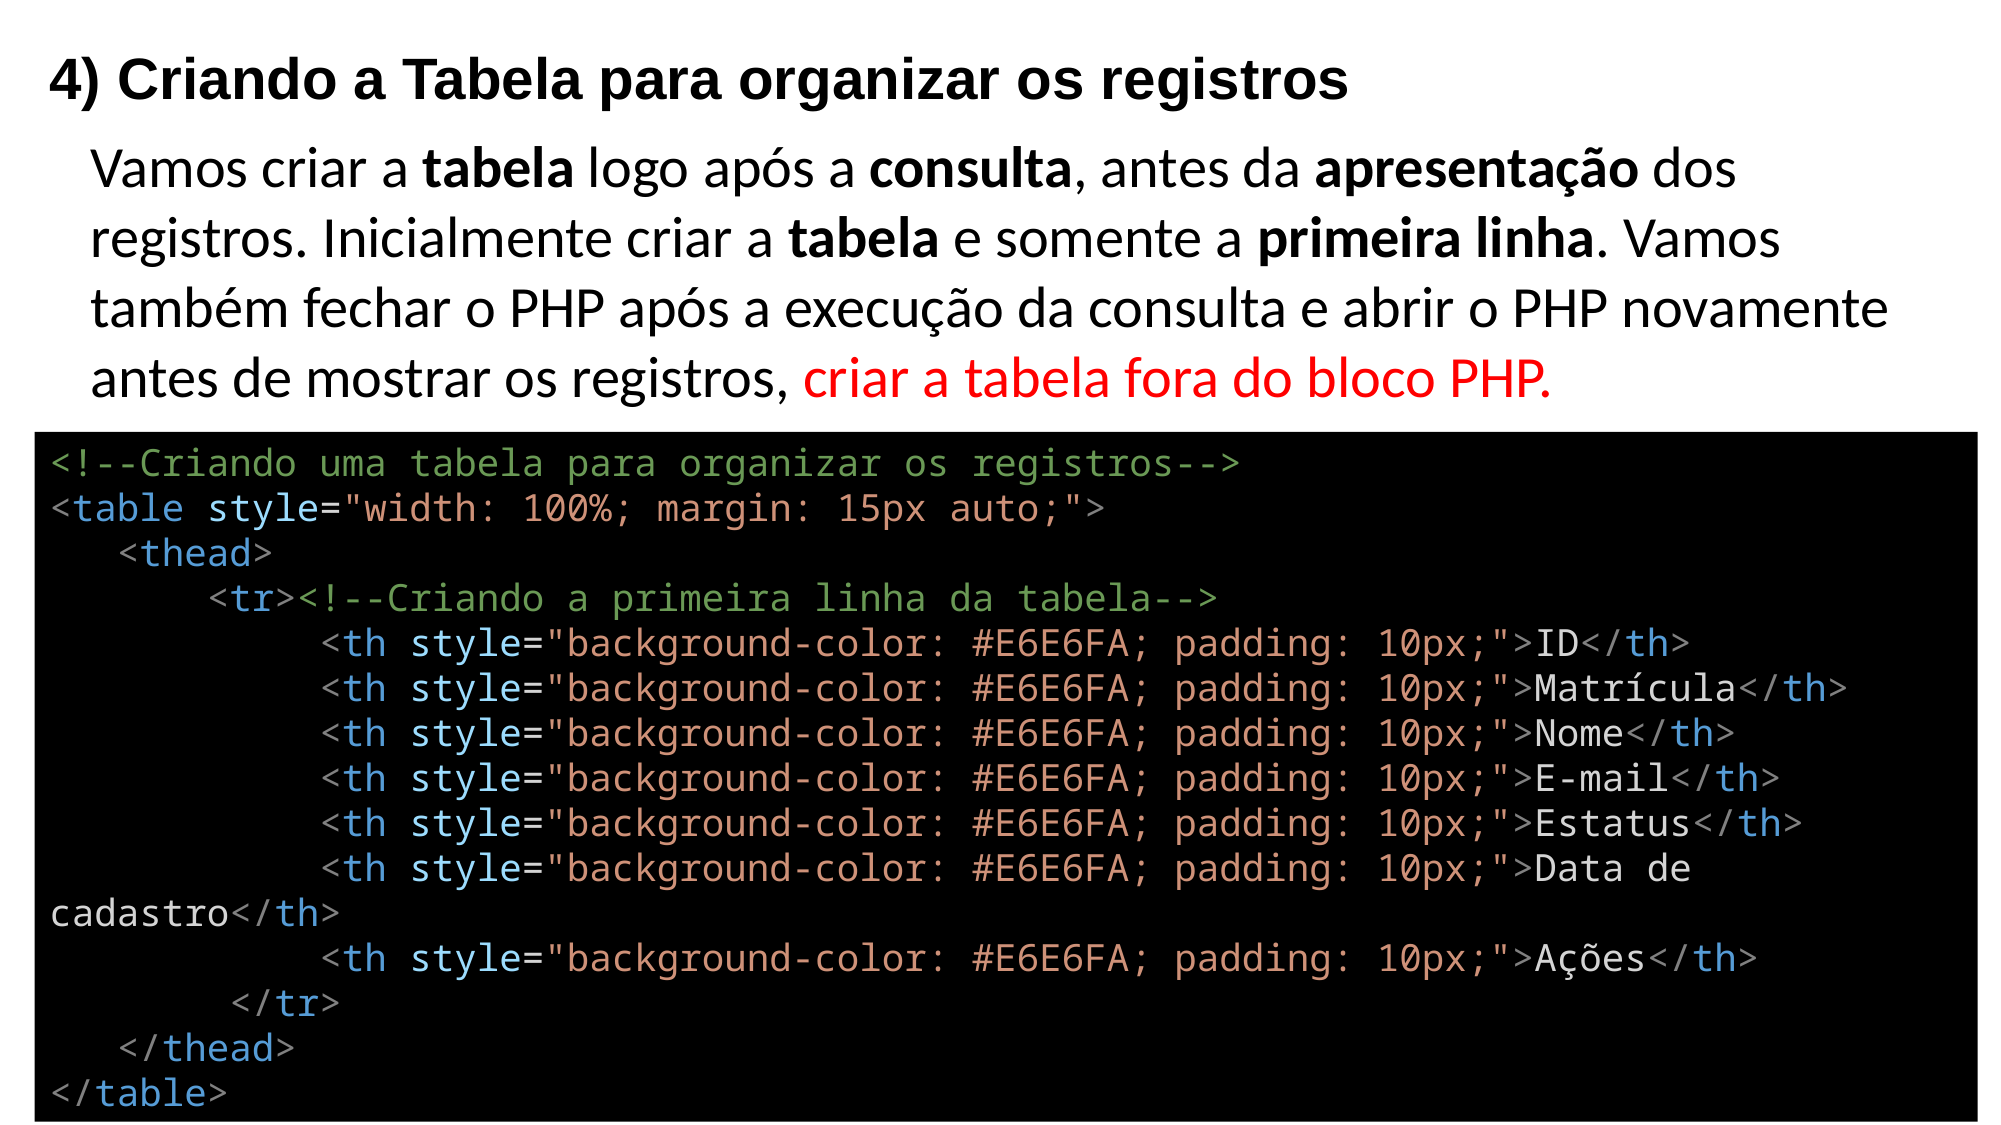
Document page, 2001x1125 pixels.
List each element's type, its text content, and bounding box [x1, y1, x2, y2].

title 4) Criando a Tabela para organizar os registros [34, 18, 1535, 120]
text_box Vamos criar a tabela logo após a consulta, antes da apresentação dos registros. Inicialmente criar a tabela e somente a primeira linha. Vamos também fechar o PHP após a execução da consulta e abrir o PHP novamente antes de mostrar os registros, criar a tabela fora do bloco PHP. [76, 122, 1978, 417]
text_box <!--Criando uma tabela para organizar os registros--> <table style="width: 100%; margin: 15px auto;"> <thead> <tr><!--Criando a primeira linha da tabela--> <th style="background-color: #E6E6FA; padding: 10px;">ID</th> <th style="background-color: #E6E6FA; padding: 10px;">Matrícula</th> <th style="background-color: #E6E6FA; padding: 10px;">Nome</th> <th style="background-color: #E6E6FA; padding: 10px;">E-mail</th> <th style="background-color: #E6E6FA; padding: 10px;">Estatus</th> <th style="background-color: #E6E6FA; padding: 10px;">Data de cadastro</th> <th style="background-color: #E6E6FA; padding: 10px;">Ações</th> </tr> </thead> </table> [34, 431, 1978, 1122]
